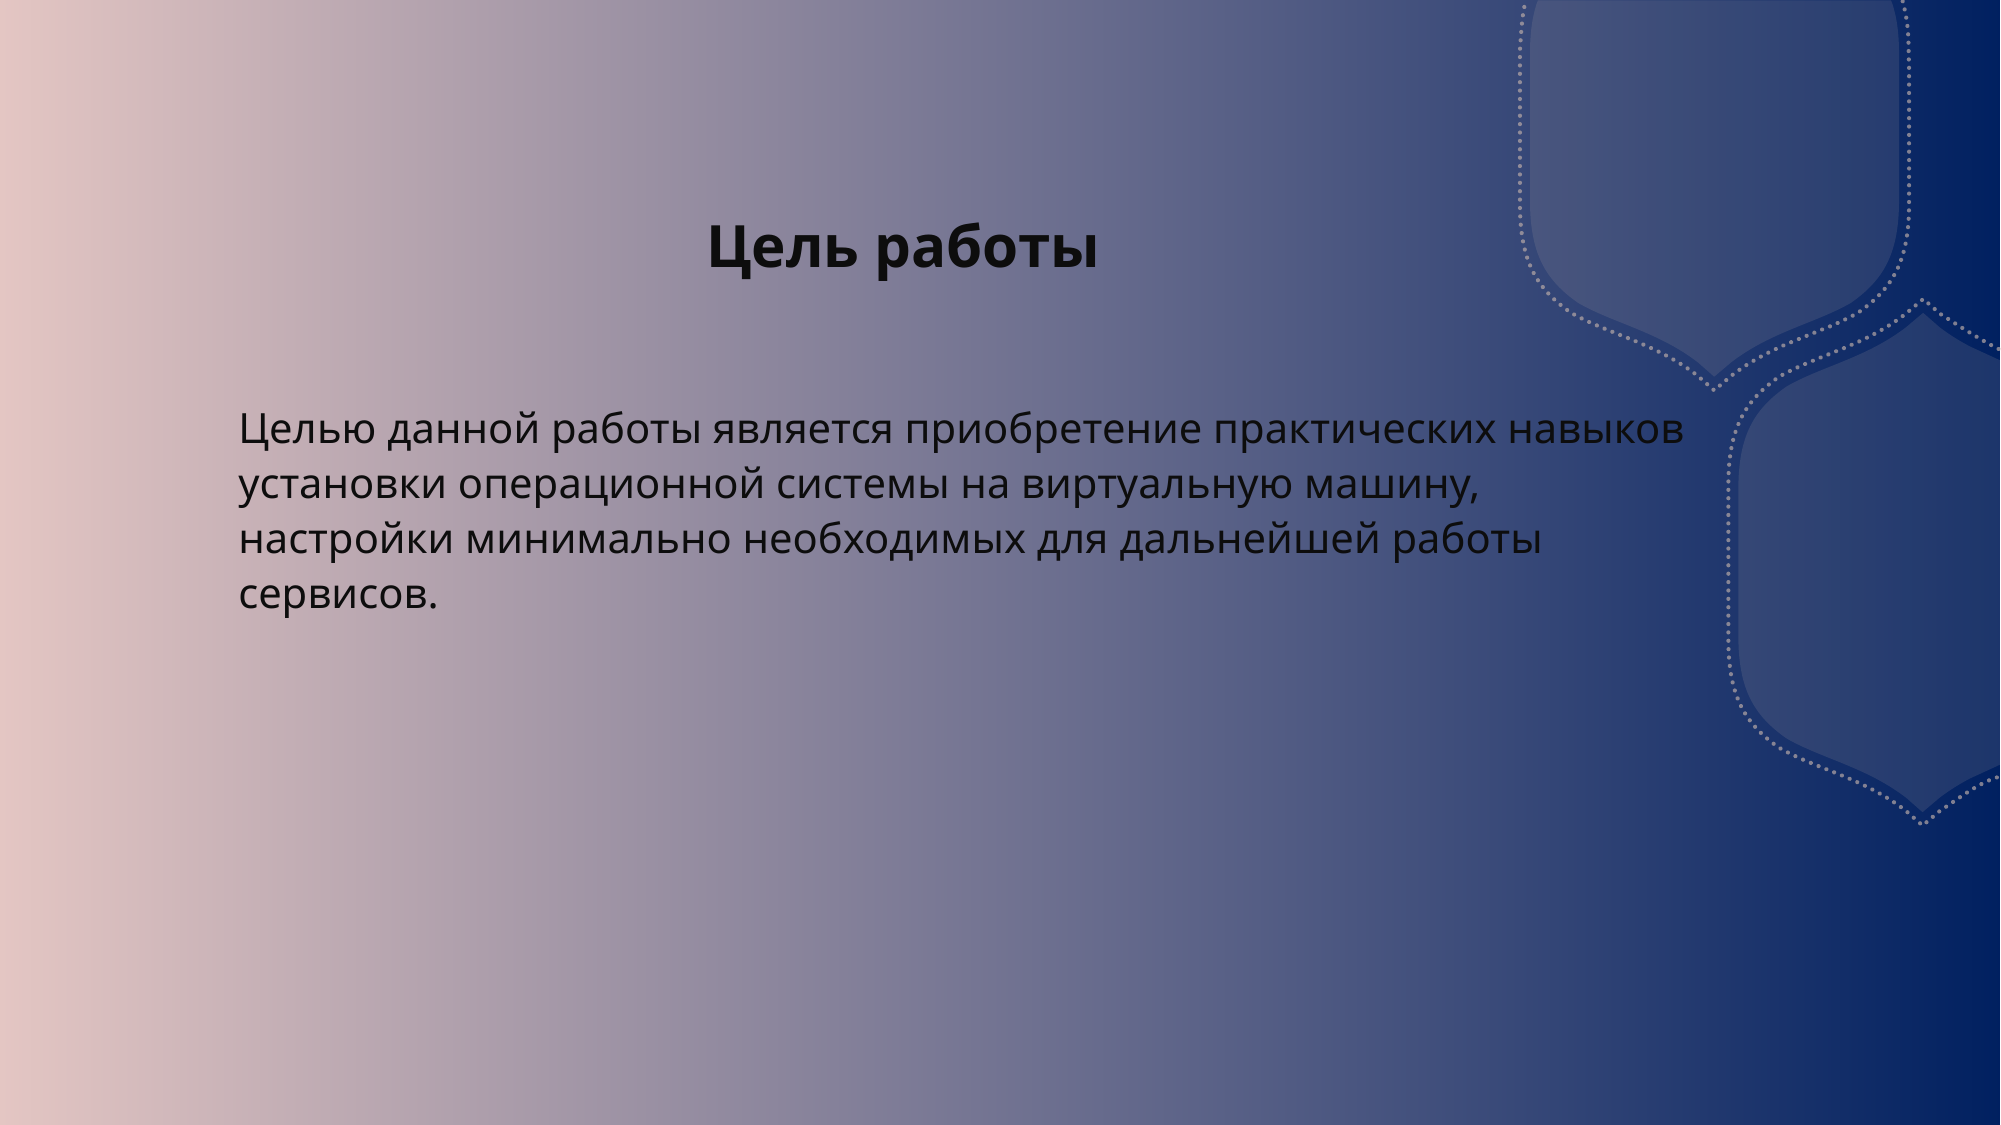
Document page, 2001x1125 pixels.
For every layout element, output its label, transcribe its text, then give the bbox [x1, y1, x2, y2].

title Цель работы [158, 157, 1648, 332]
list Целью данной работы является приобретение практических навыков установки операционной системы на виртуальную машину, настройки минимально необходимых для дальнейшей работы сервисов. [223, 389, 1713, 680]
